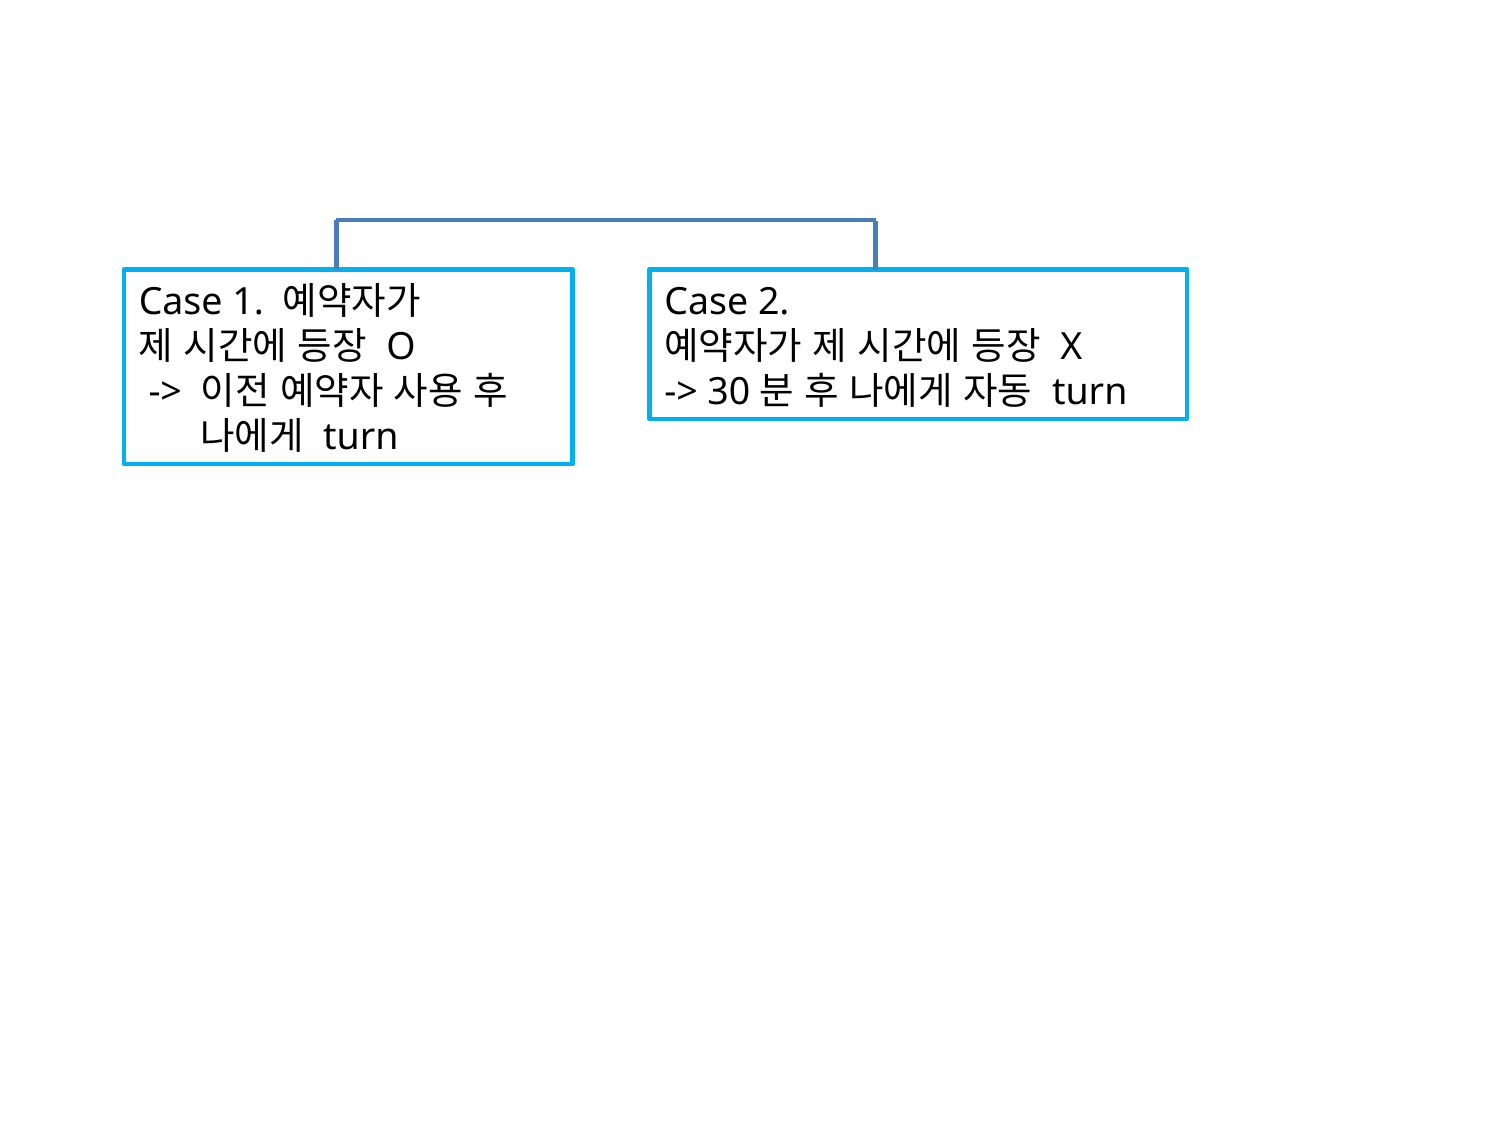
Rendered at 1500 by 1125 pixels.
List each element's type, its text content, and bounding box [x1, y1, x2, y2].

text_box Case 1. 예약자가 제 시간에 등장 O -> 이전 예약자 사용 후 나에게 turn [123, 269, 573, 464]
text_box Case 2. 예약자가 제 시간에 등장 X -> 30분 후 나에게 자동 turn [649, 269, 1188, 419]
